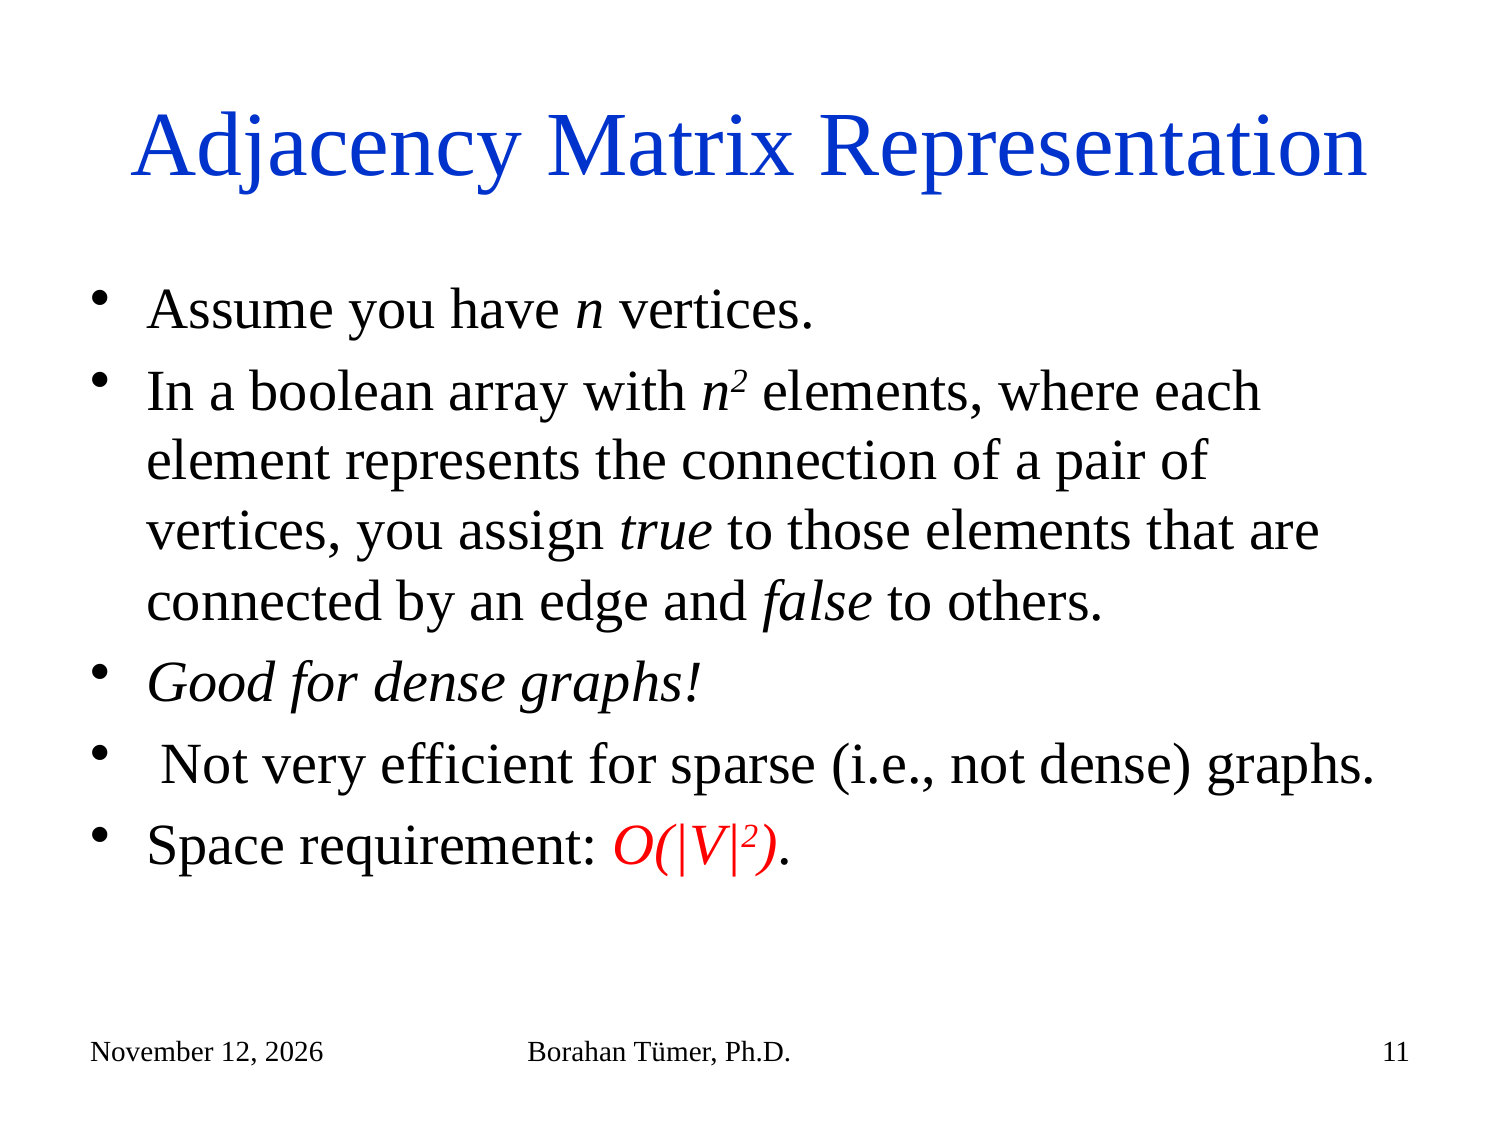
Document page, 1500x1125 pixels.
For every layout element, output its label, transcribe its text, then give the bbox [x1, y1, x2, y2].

title Adjacency Matrix Representation [75, 45, 1425, 233]
slide_number 11 [1074, 1024, 1425, 1103]
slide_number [75, 1024, 425, 1103]
footer Borahan Tümer, Ph.D. [512, 1024, 988, 1103]
list Assume you have n vertices. In a boolean array with n2 elements, where each element represents the connection of a pair of vertices, you assign true to those elements that are connected by an edge and false to others. Good for dense graphs! Not very efficient for sparse (i.e., not dense) graphs. Space requirement: O(|V|2). [75, 262, 1425, 1005]
